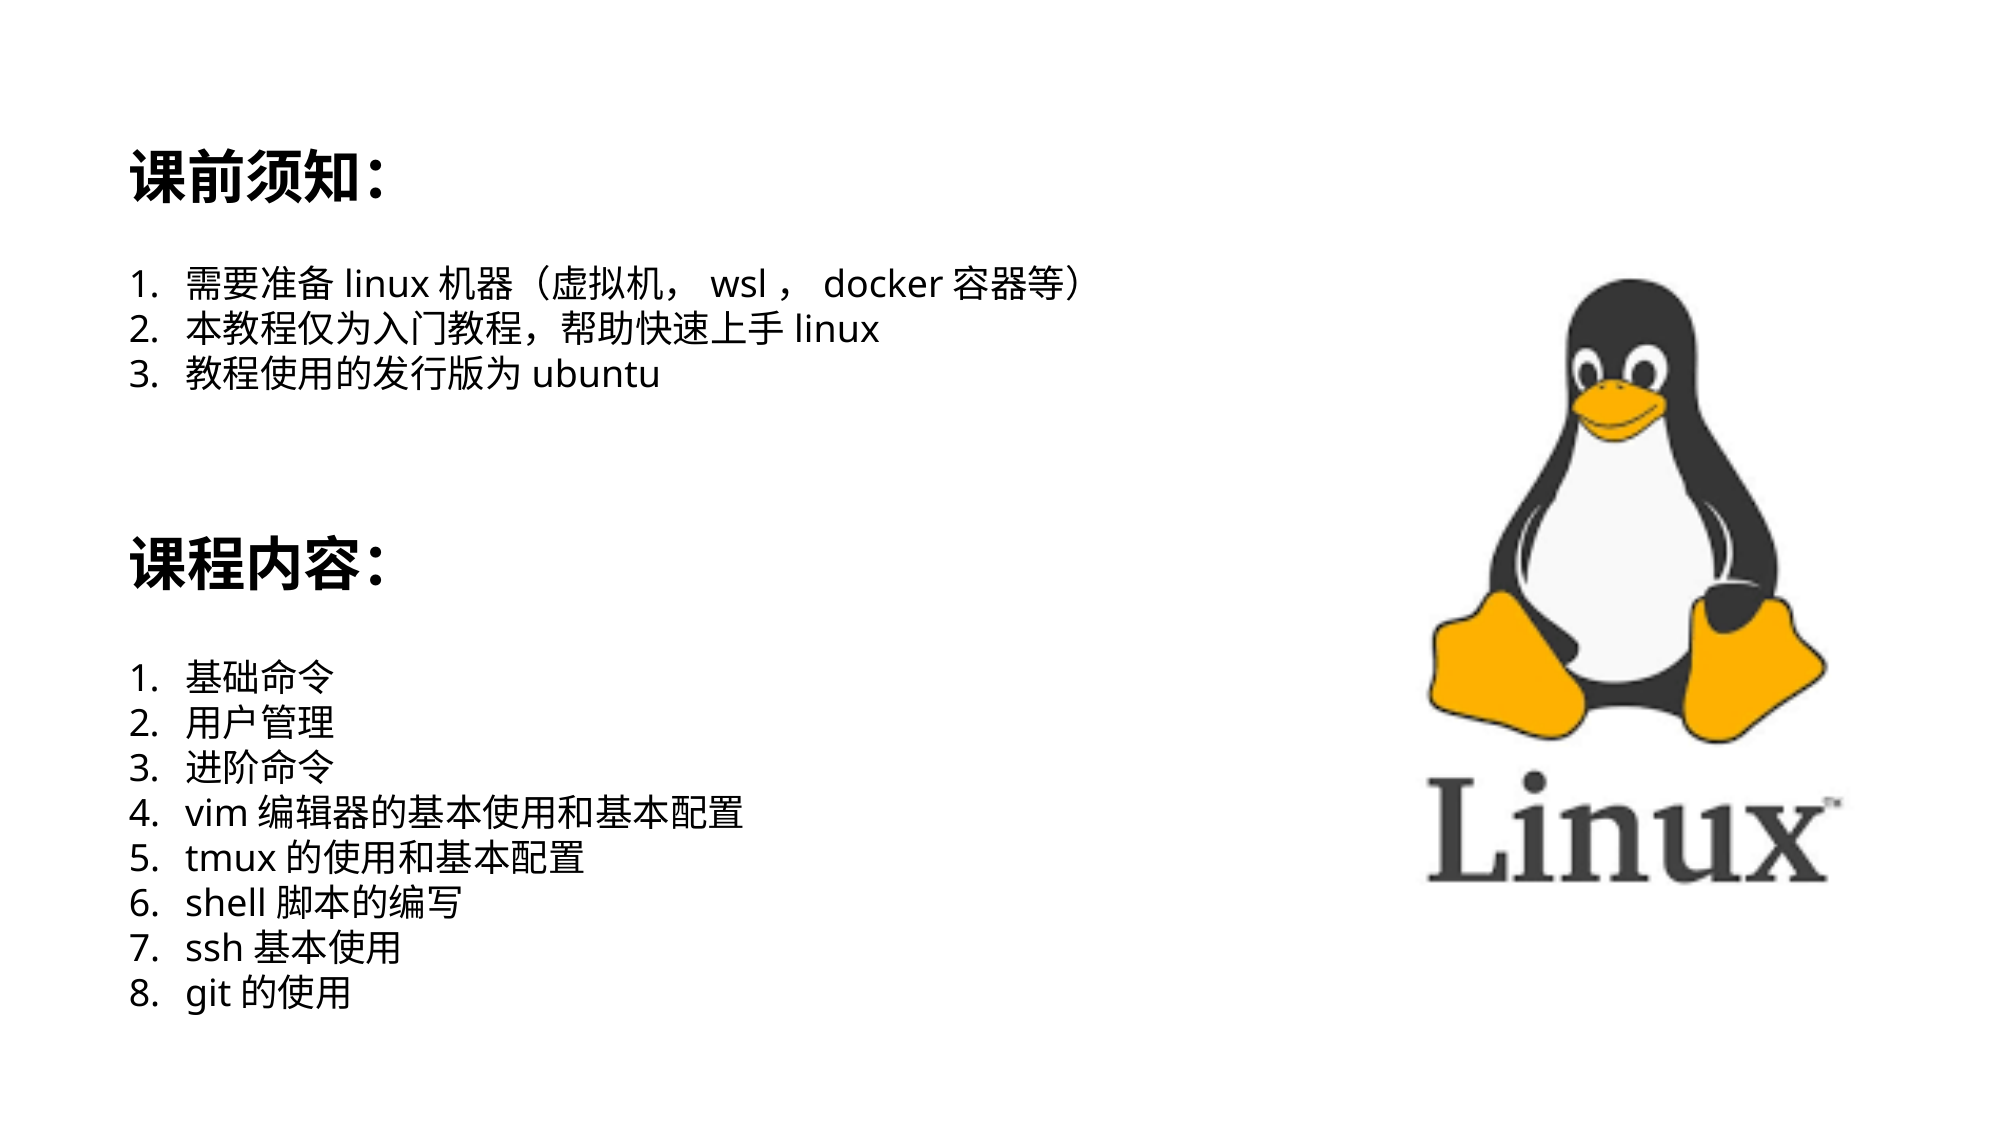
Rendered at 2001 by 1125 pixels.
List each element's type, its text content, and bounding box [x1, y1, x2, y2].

text_box 课前须知： [114, 132, 854, 218]
text_box 基础命令 用户管理 进阶命令 vim编辑器的基本使用和基本配置 tmux的使用和基本配置 shell脚本的编写 ssh基本使用 git的使用 [114, 646, 1269, 1022]
text_box 课程内容： [114, 519, 854, 605]
picture [1278, 251, 1991, 959]
text_box 需要准备linux机器（虚拟机，wsl，docker容器等） 本教程仅为入门教程，帮助快速上手linux 教程使用的发行版为ubuntu [114, 252, 1269, 402]
